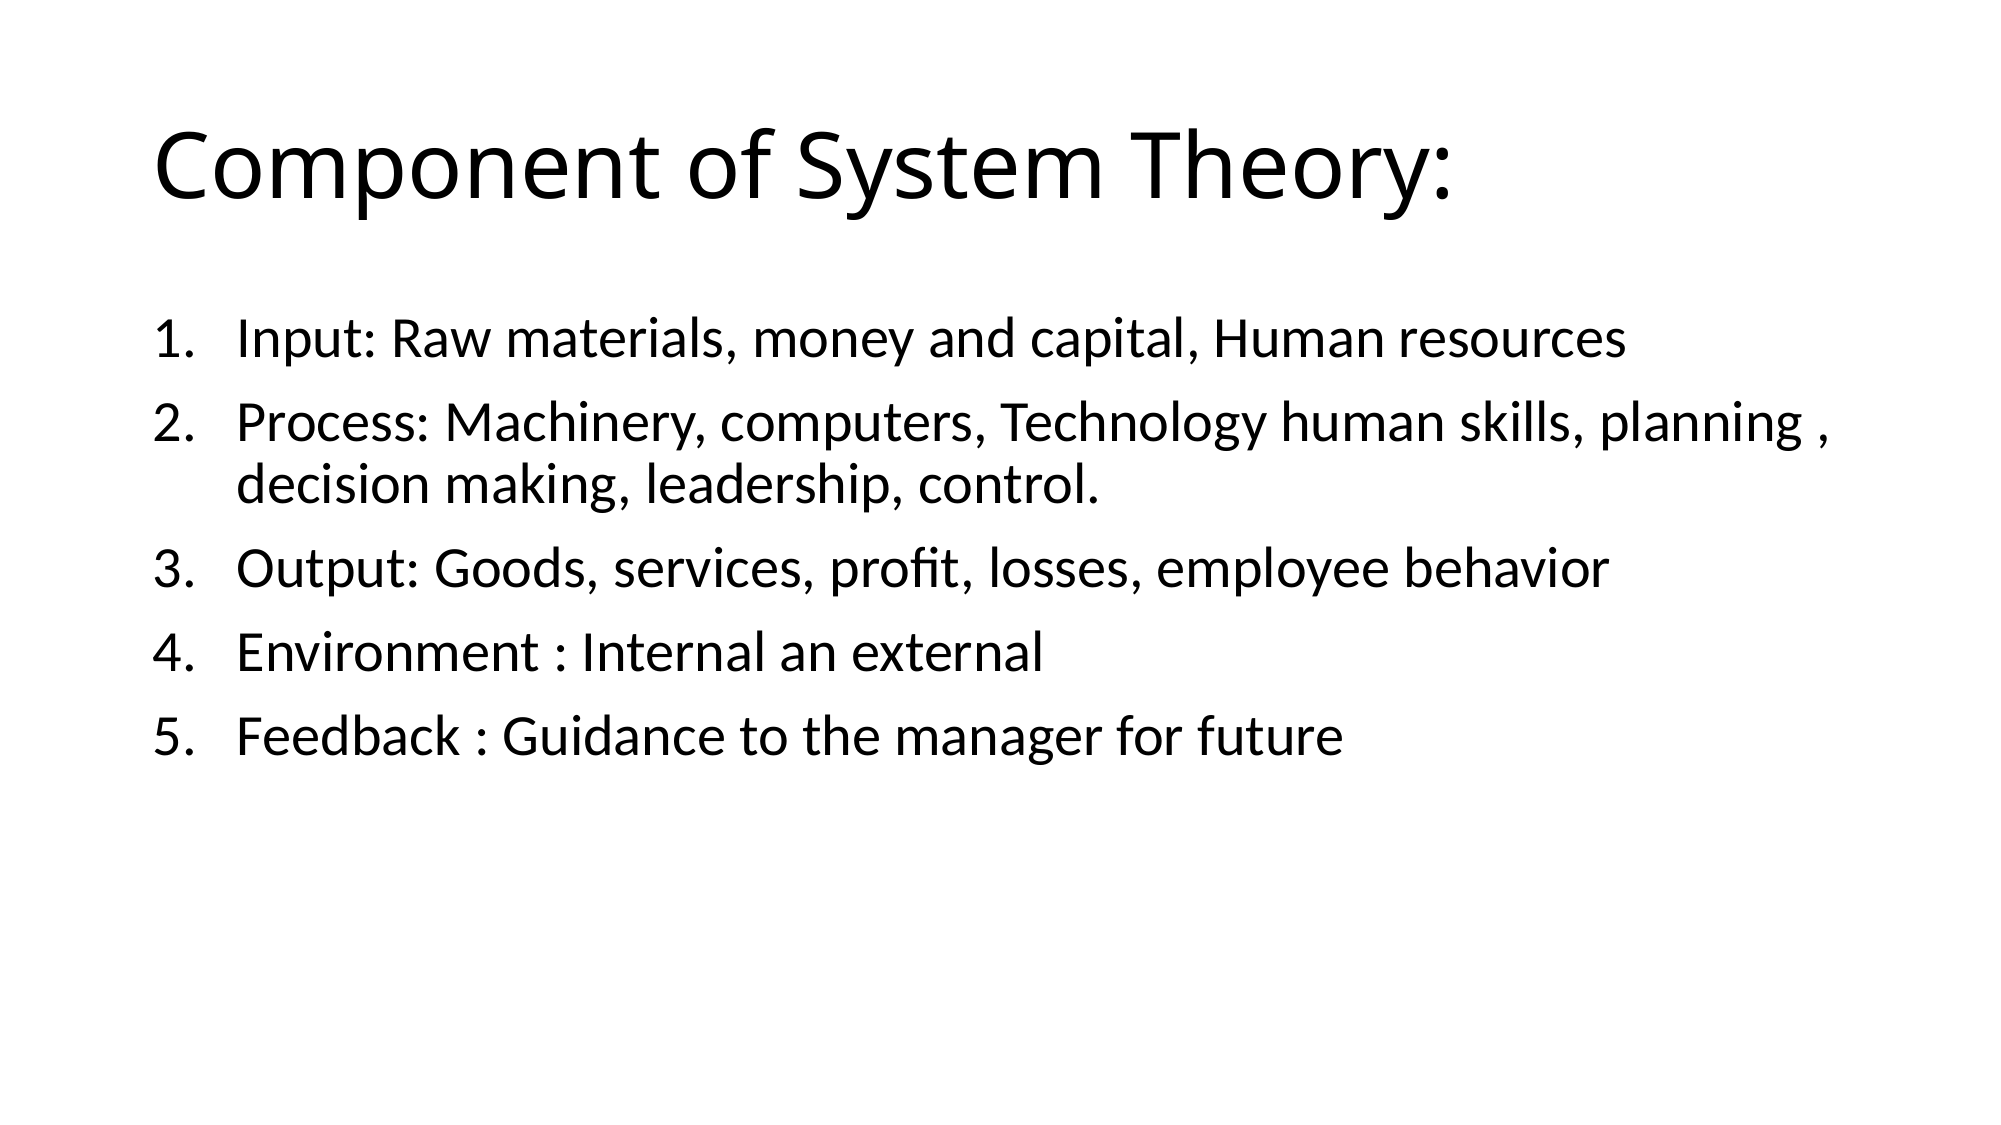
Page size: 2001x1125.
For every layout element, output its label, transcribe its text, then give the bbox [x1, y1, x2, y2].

title Component of System Theory: [137, 59, 1863, 278]
list Input: Raw materials, money and capital, Human resources Process: Machinery, computers, Technology human skills, planning , decision making, leadership, control. Output: Goods, services, profit, losses, employee behavior Environment : Internal an external Feedback : Guidance to the manager for future [137, 299, 1863, 1014]
